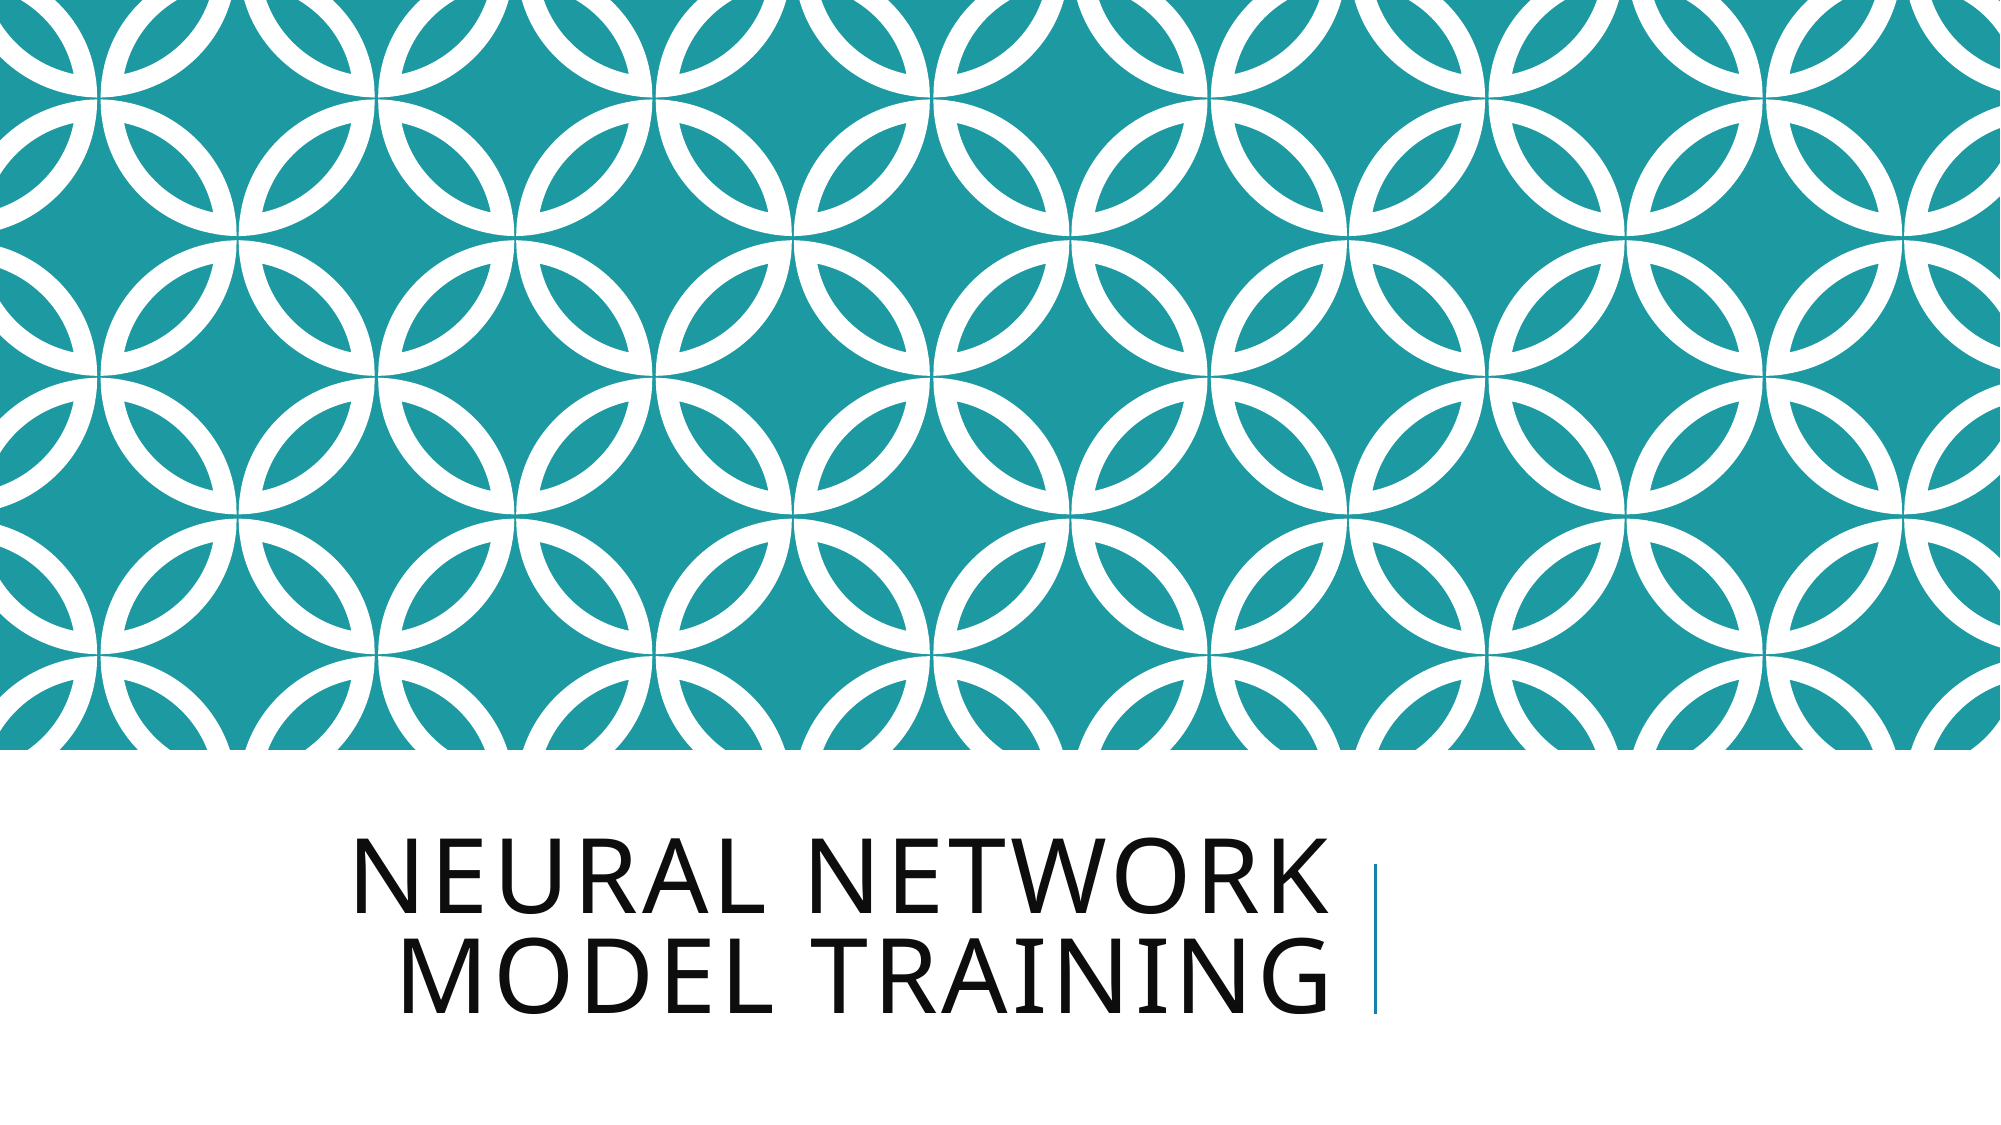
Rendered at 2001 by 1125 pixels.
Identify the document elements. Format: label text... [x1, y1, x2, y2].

title Neural Network Model Training [75, 813, 1350, 1054]
